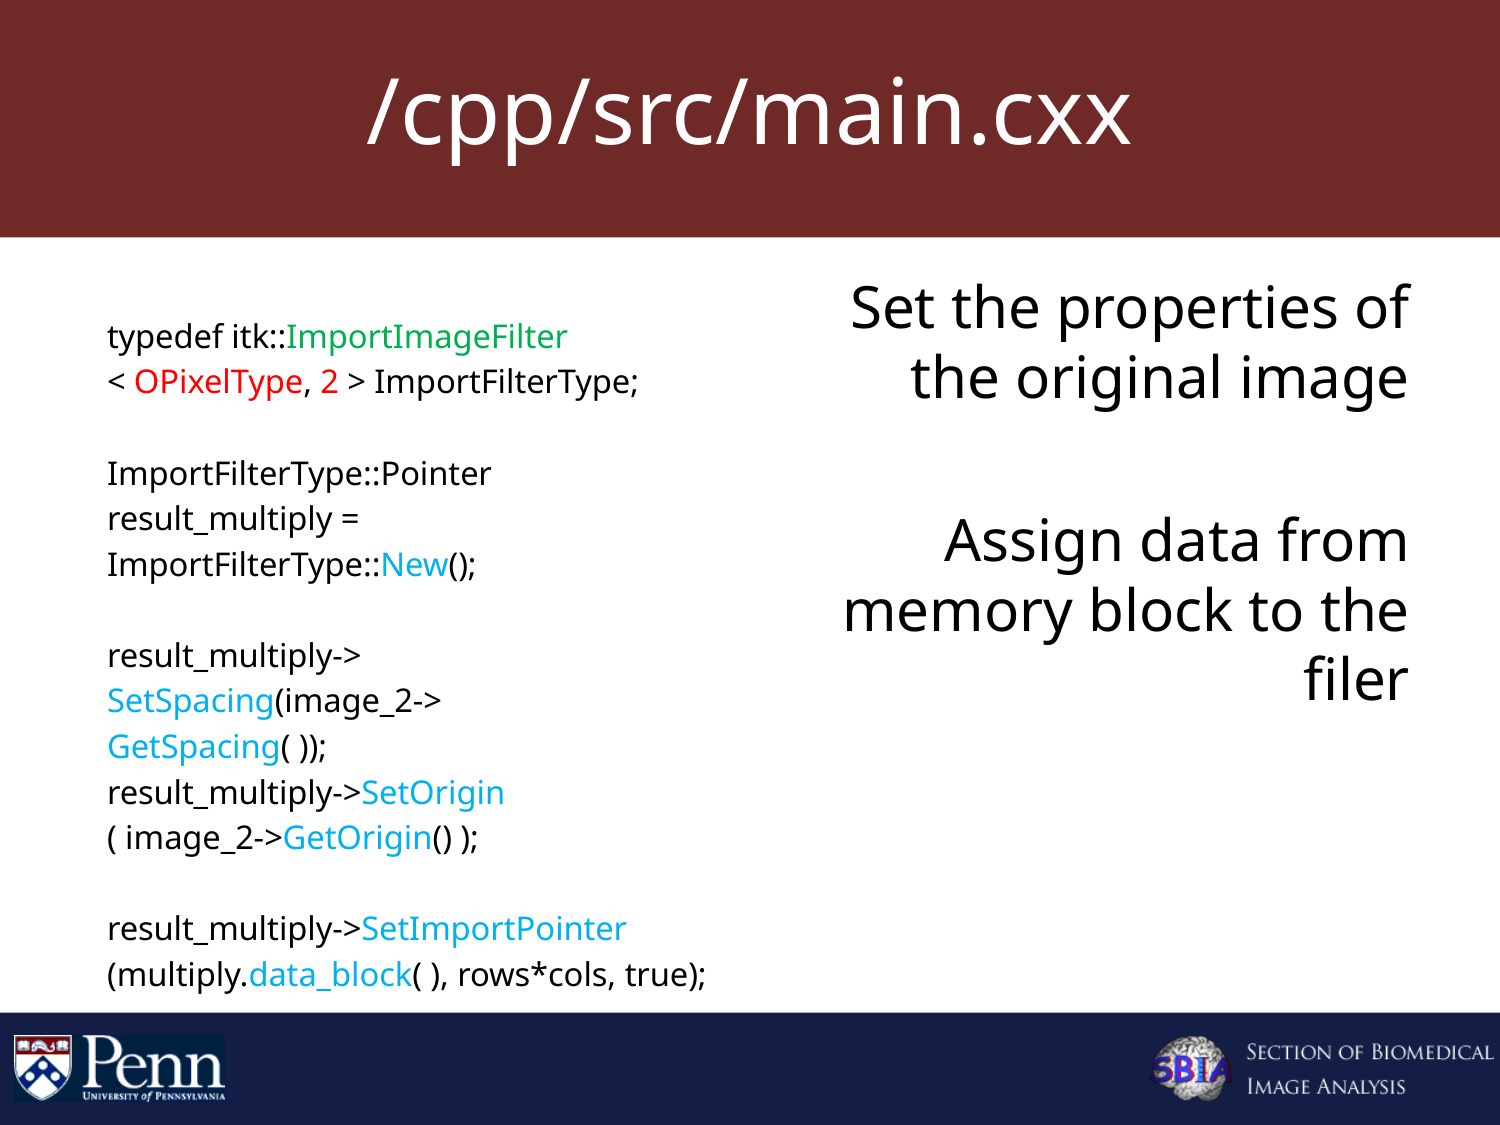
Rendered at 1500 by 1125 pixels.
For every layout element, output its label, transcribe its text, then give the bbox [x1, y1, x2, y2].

title /cpp/src/main.cxx [75, 45, 1425, 238]
list typedef itk::ImportImageFilter < OPixelType, 2 > ImportFilterType; ImportFilterType::Pointer result_multiply = ImportFilterType::New(); result_multiply-> SetSpacing(image_2-> GetSpacing( )); result_multiply->SetOrigin ( image_2->GetOrigin() ); result_multiply->SetImportPointer (multiply.data_block( ), rows*cols, true); [75, 262, 738, 1013]
picture [14, 1035, 225, 1102]
list Set the properties of the original image Assign data from memory block to the filer [762, 262, 1425, 1013]
picture [1149, 1034, 1494, 1103]
